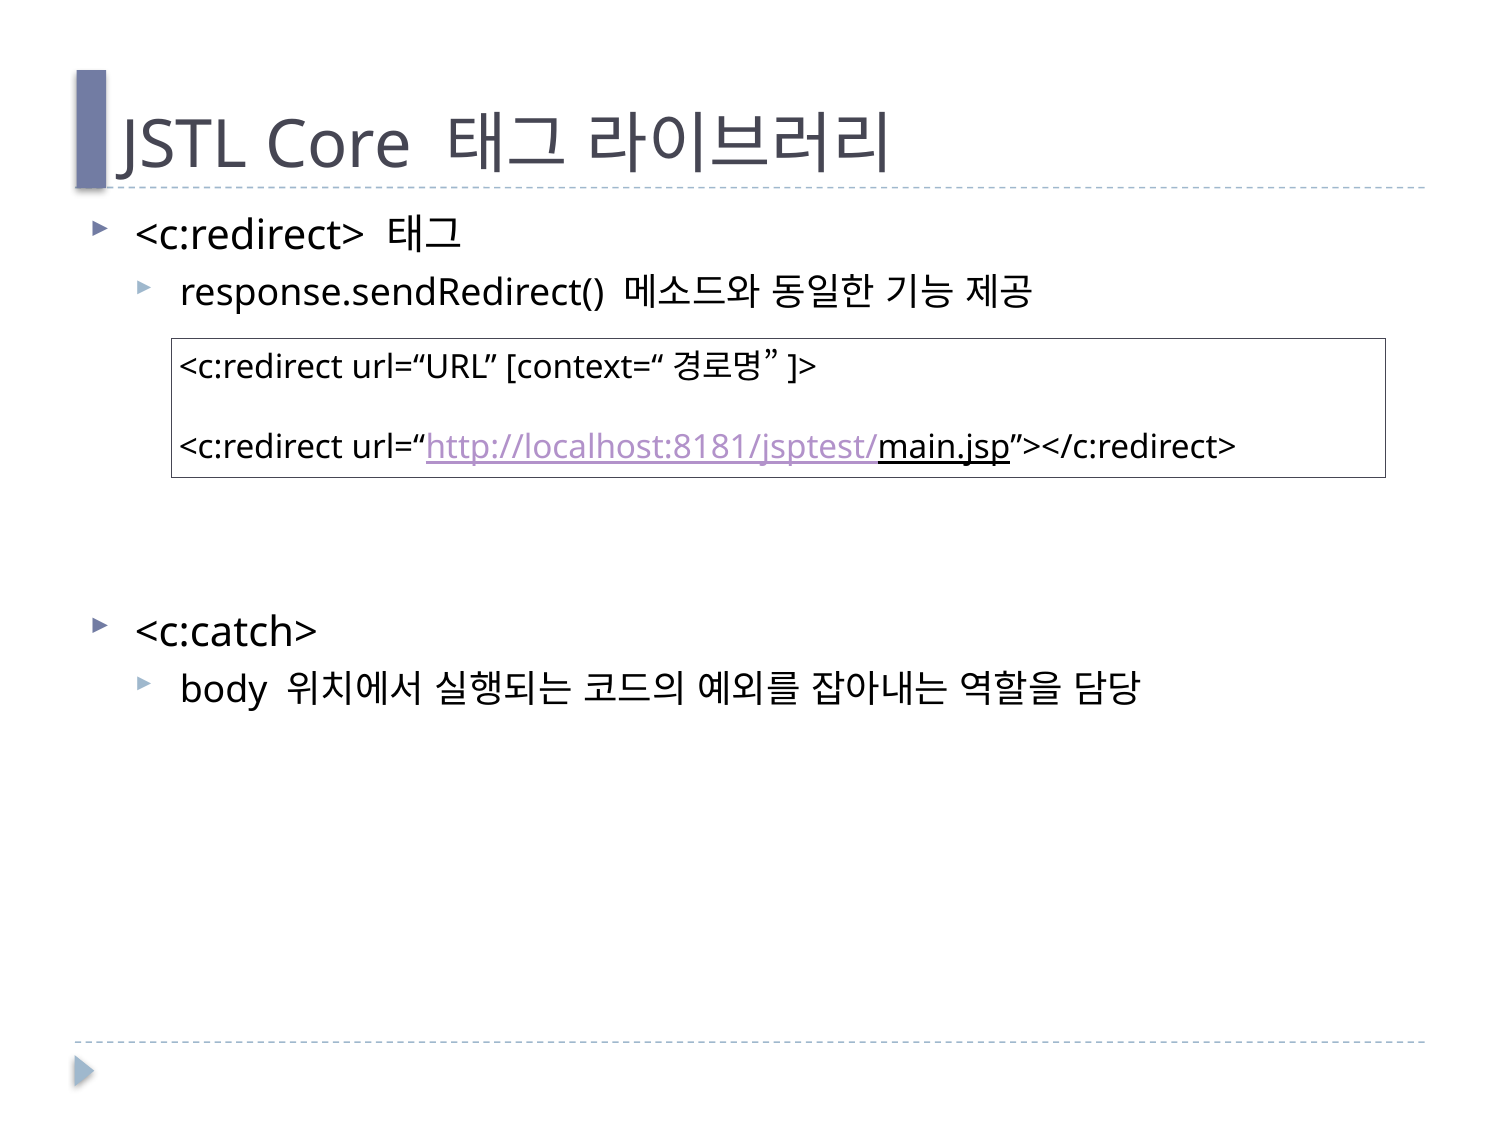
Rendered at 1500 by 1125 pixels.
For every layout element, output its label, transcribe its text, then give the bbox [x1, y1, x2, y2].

title JSTL Core 태그 라이브러리 [106, 70, 1425, 189]
list <c:redirect> 태그 response.sendRedirect() 메소드와 동일한 기능 제공 <c:catch> body 위치에서 실행되는 코드의 예외를 잡아내는 역할을 담당 [75, 200, 1425, 1010]
text_box <c:redirect url=“URL” [context=“경로명”]> <c:redirect url=“http://localhost:8181/jsptest/main.jsp”></c:redirect> [171, 338, 1386, 478]
